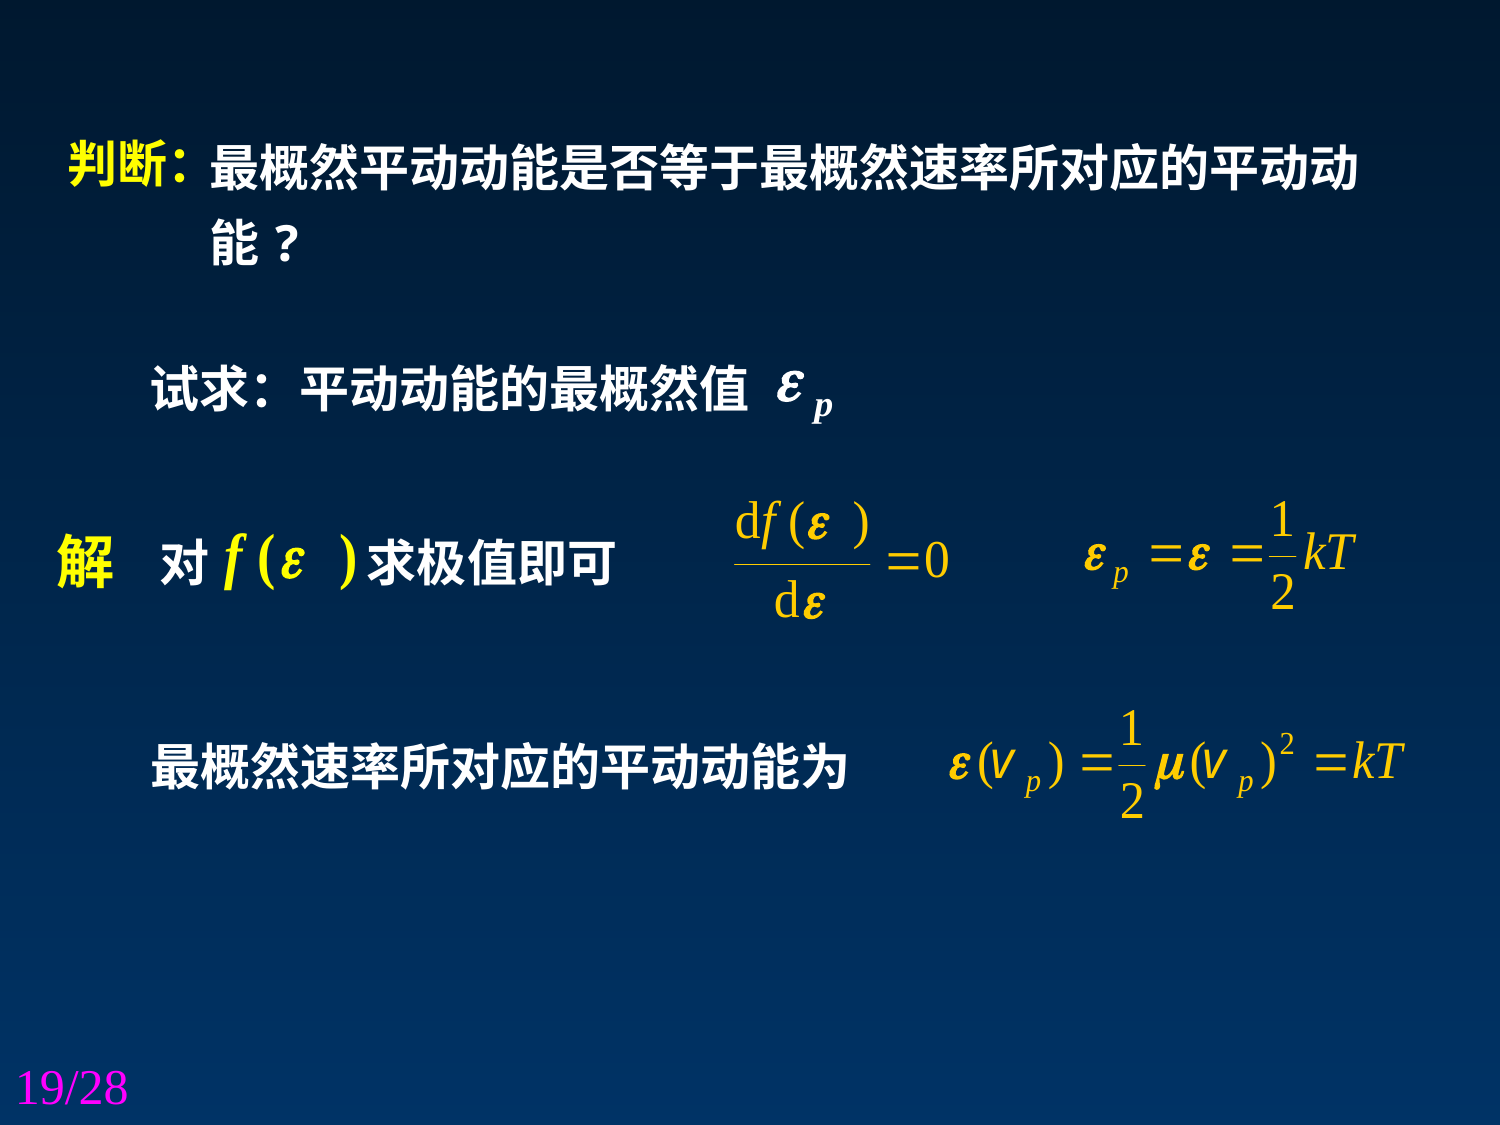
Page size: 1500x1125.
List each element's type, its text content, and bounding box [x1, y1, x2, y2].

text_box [1080, 491, 1364, 614]
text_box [135, 514, 642, 611]
text_box 解 [41, 517, 130, 603]
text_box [730, 491, 951, 622]
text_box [945, 700, 1412, 823]
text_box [40, 337, 904, 434]
text_box 判断： [53, 125, 194, 201]
text_box 最概然速率所对应的平动动能为 [135, 727, 904, 803]
text_box /28 [0, 1046, 350, 1125]
text_box 最概然平动动能是否等于最概然速率所对应的平动动能? [194, 113, 1400, 279]
